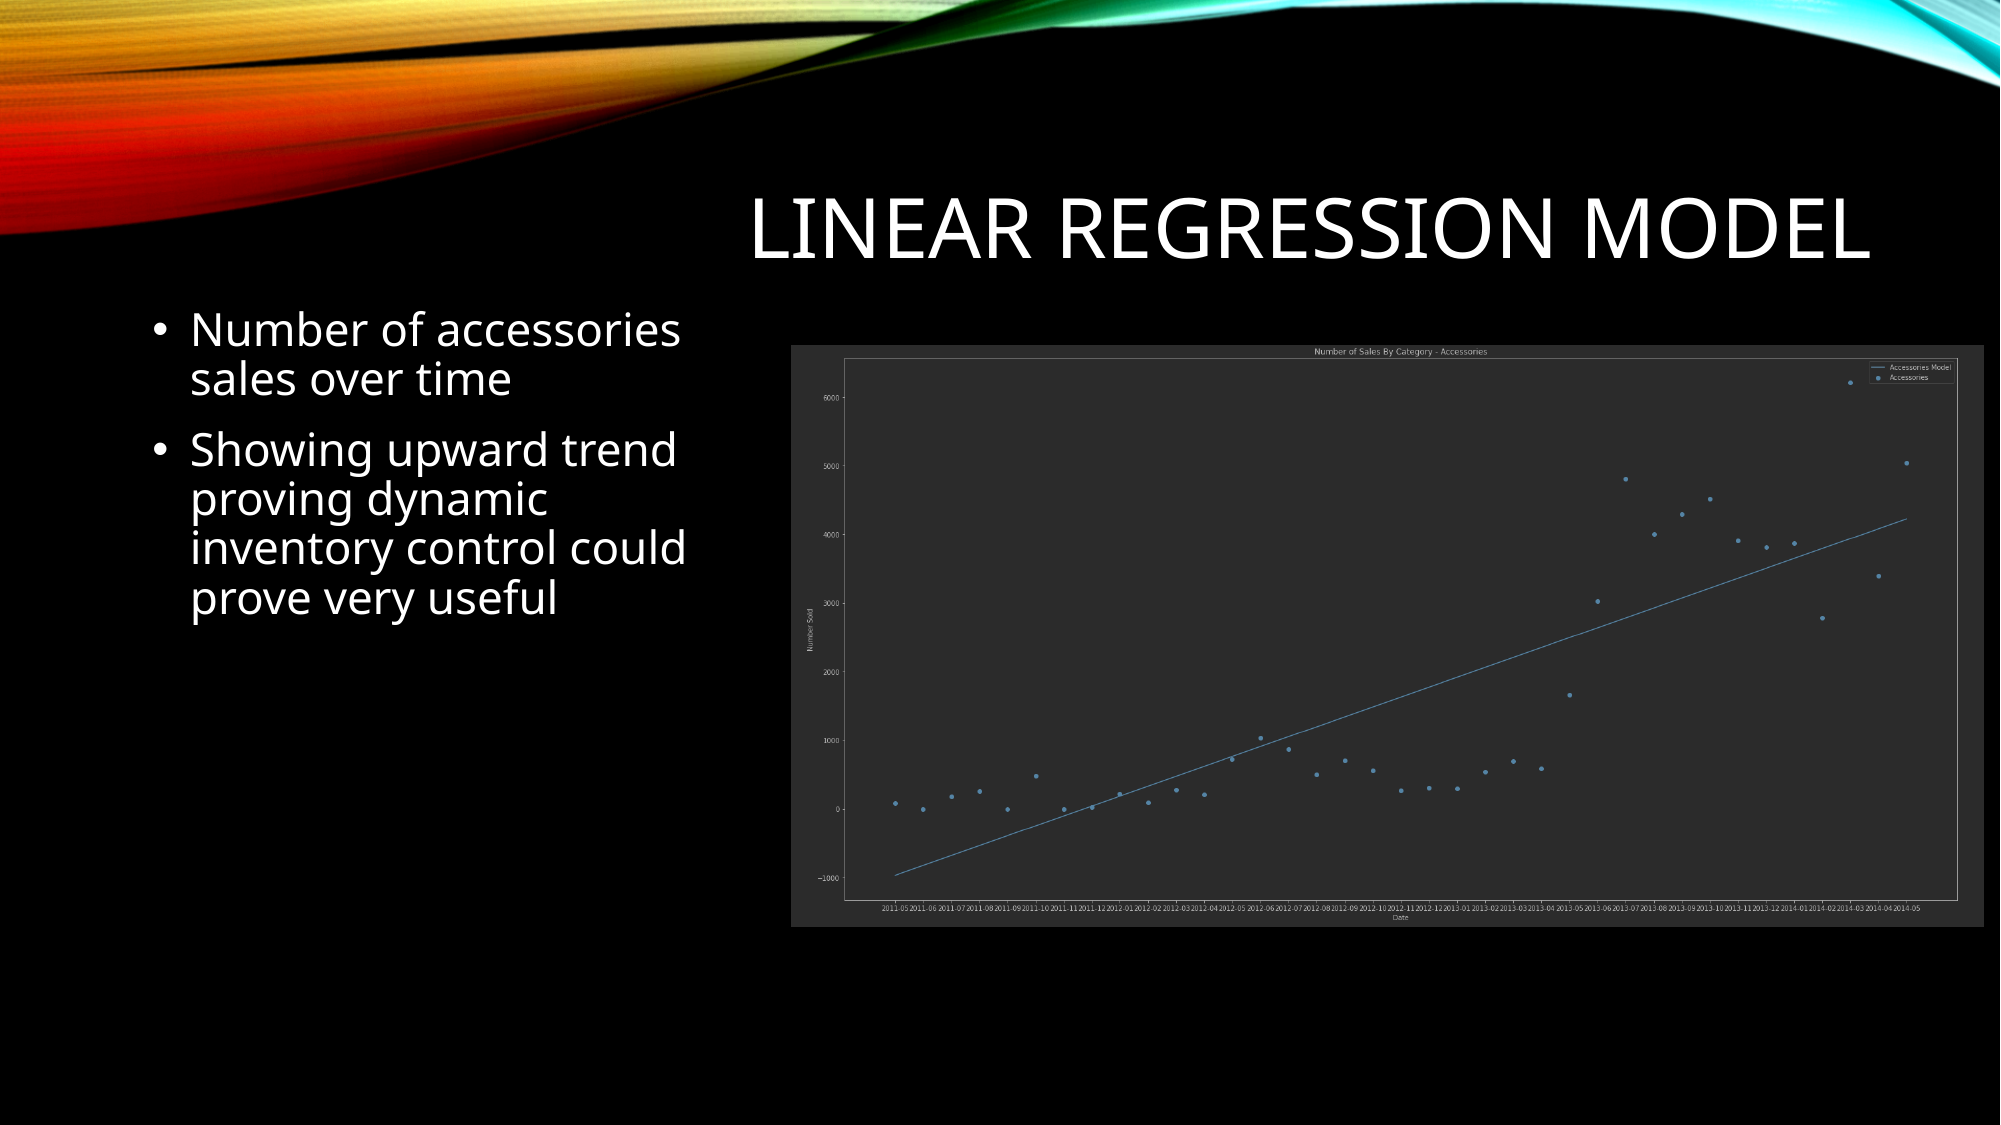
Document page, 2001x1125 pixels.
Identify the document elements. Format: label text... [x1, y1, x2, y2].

title Linear Regression Model [474, 125, 1888, 338]
list Number of accessories sales over time Showing upward trend proving dynamic inventory control could prove very useful [137, 299, 750, 1014]
picture [791, 344, 1984, 927]
picture [0, 0, 2000, 237]
